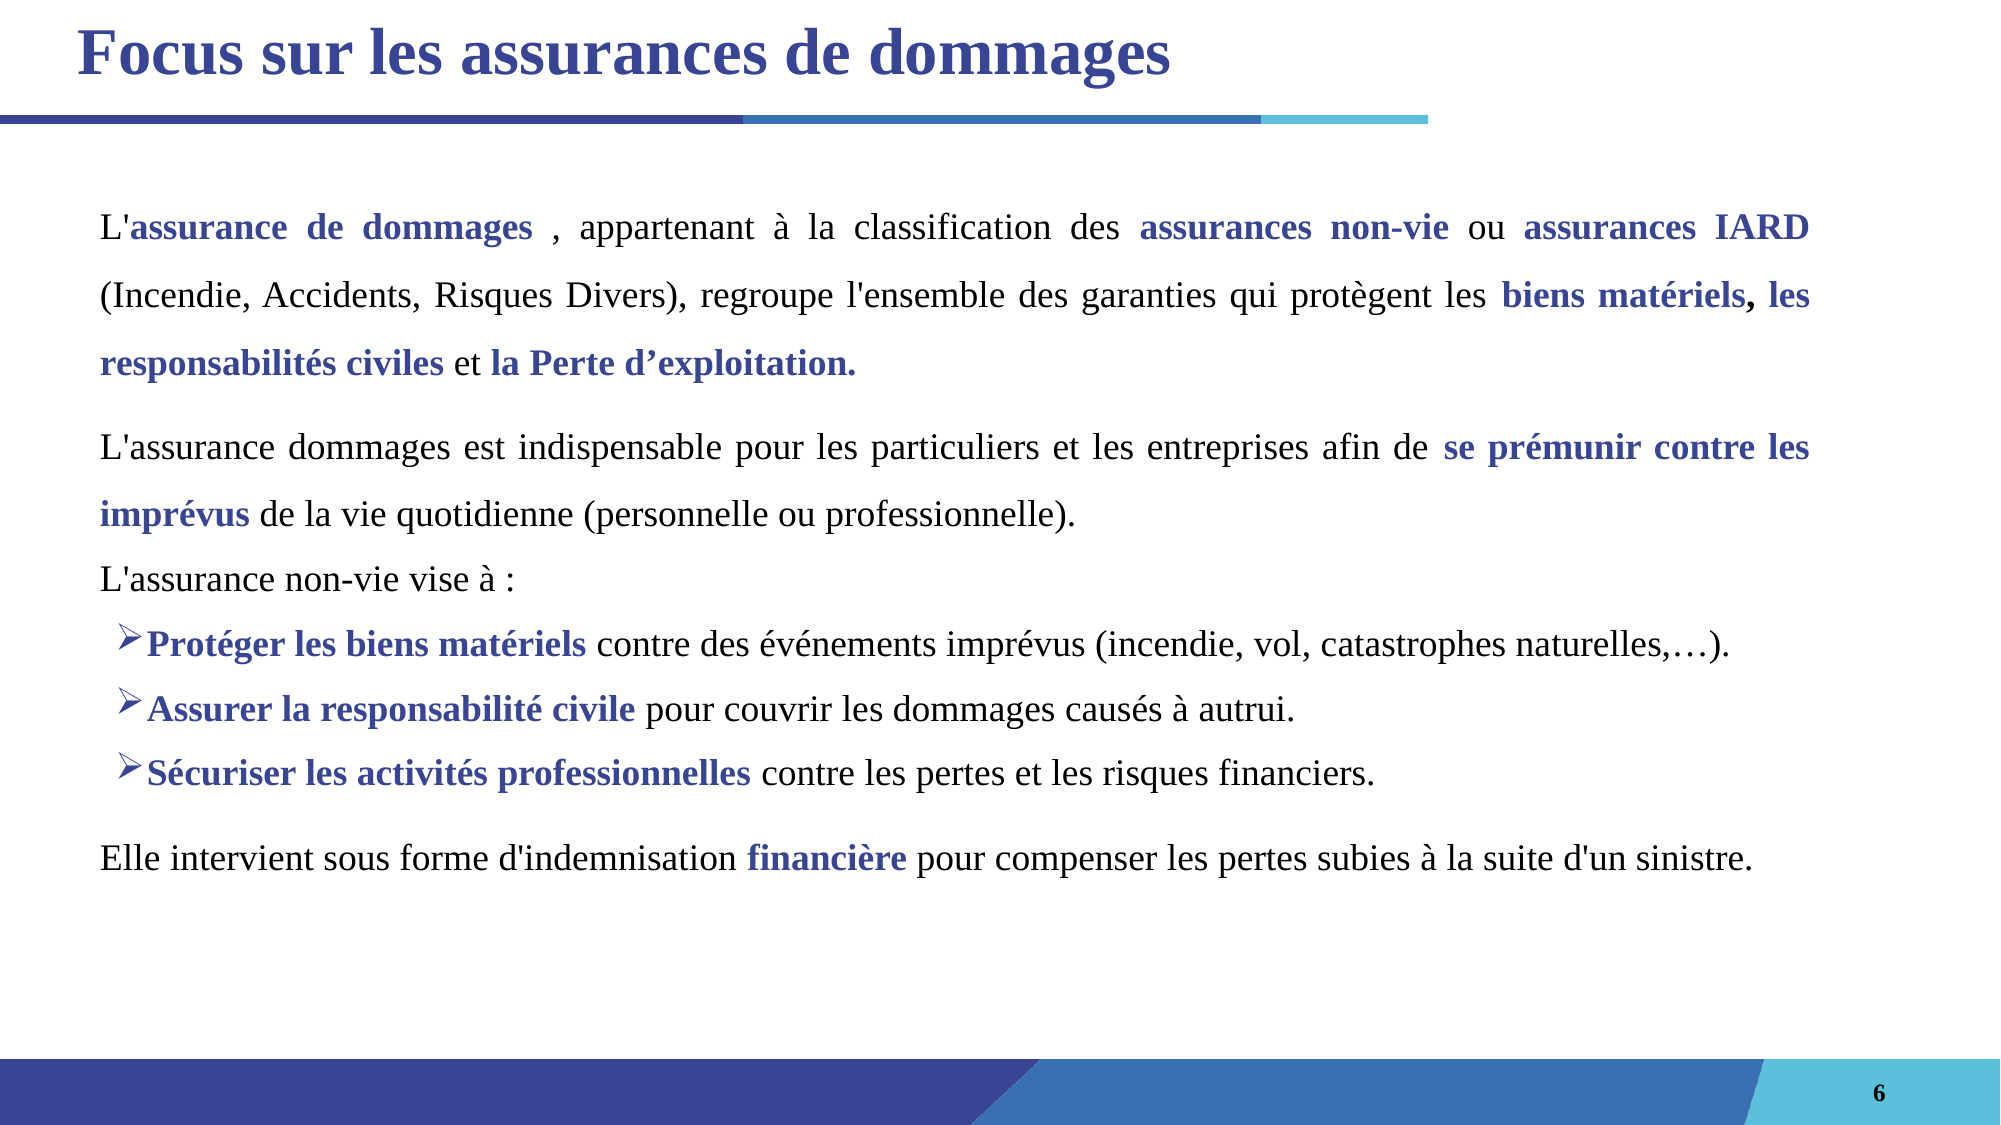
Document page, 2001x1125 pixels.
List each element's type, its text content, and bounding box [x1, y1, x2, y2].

text_box L'assurance de dommages , appartenant à la classification des assurances non-vie ou assurances IARD (Incendie, Accidents, Risques Divers), regroupe l'ensemble des garanties qui protègent les biens matériels, les responsabilités civiles et la Perte d’exploitation. L'assurance dommages est indispensable pour les particuliers et les entreprises afin de se prémunir contre les imprévus de la vie quotidienne (personnelle ou professionnelle). L'assurance non-vie vise à : Protéger les biens matériels contre des événements imprévus (incendie, vol, catastrophes naturelles,…). Assurer la responsabilité civile pour couvrir les dommages causés à autrui. Sécuriser les activités professionnelles contre les pertes et les risques financiers. Elle intervient sous forme d'indemnisation financière pour compenser les pertes subies à la suite d'un sinistre. [85, 172, 1825, 885]
text_box Focus sur les assurances de dommages [62, 0, 1189, 96]
picture [0, 115, 1429, 124]
picture [0, 1059, 2000, 1125]
